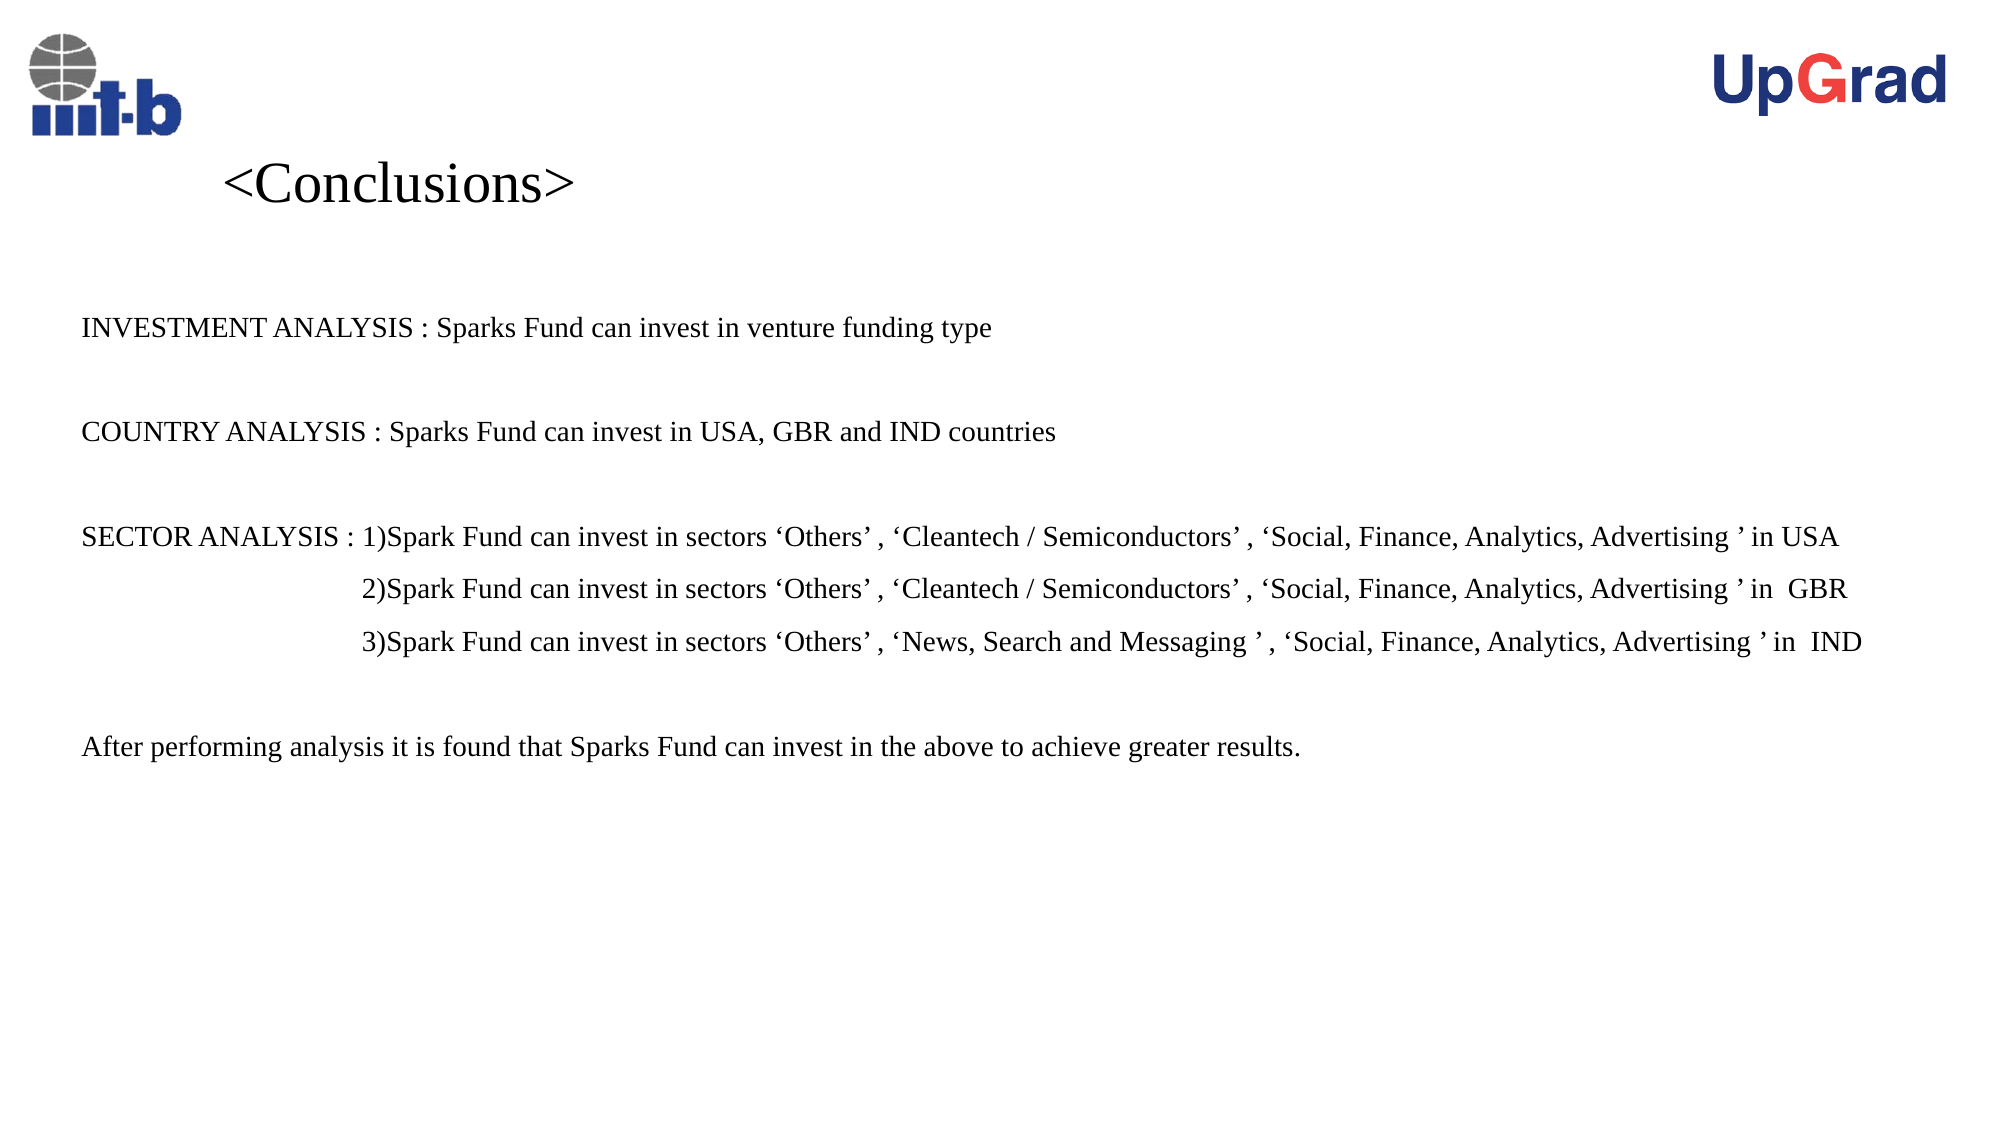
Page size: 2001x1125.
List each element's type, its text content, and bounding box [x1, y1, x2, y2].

title <Conclusions> [186, 104, 1715, 246]
picture [0, 29, 208, 163]
list INVESTMENT ANALYSIS : Sparks Fund can invest in venture funding type COUNTRY ANALYSIS : Sparks Fund can invest in USA, GBR and IND countries SECTOR ANALYSIS : 1)Spark Fund can invest in sectors ‘Others’ , ‘Cleantech / Semiconductors’ , ‘Social, Finance, Analytics, Advertising ’ in USA 2)Spark Fund can invest in sectors ‘Others’ , ‘Cleantech / Semiconductors’ , ‘Social, Finance, Analytics, Advertising ’ in GBR 3)Spark Fund can invest in sectors ‘Others’ , ‘News, Search and Messaging ’ , ‘Social, Finance, Analytics, Advertising ’ in IND After performing analysis it is found that Sparks Fund can invest in the above to achieve greater results. [66, 304, 1899, 1017]
picture [1714, 53, 1952, 116]
